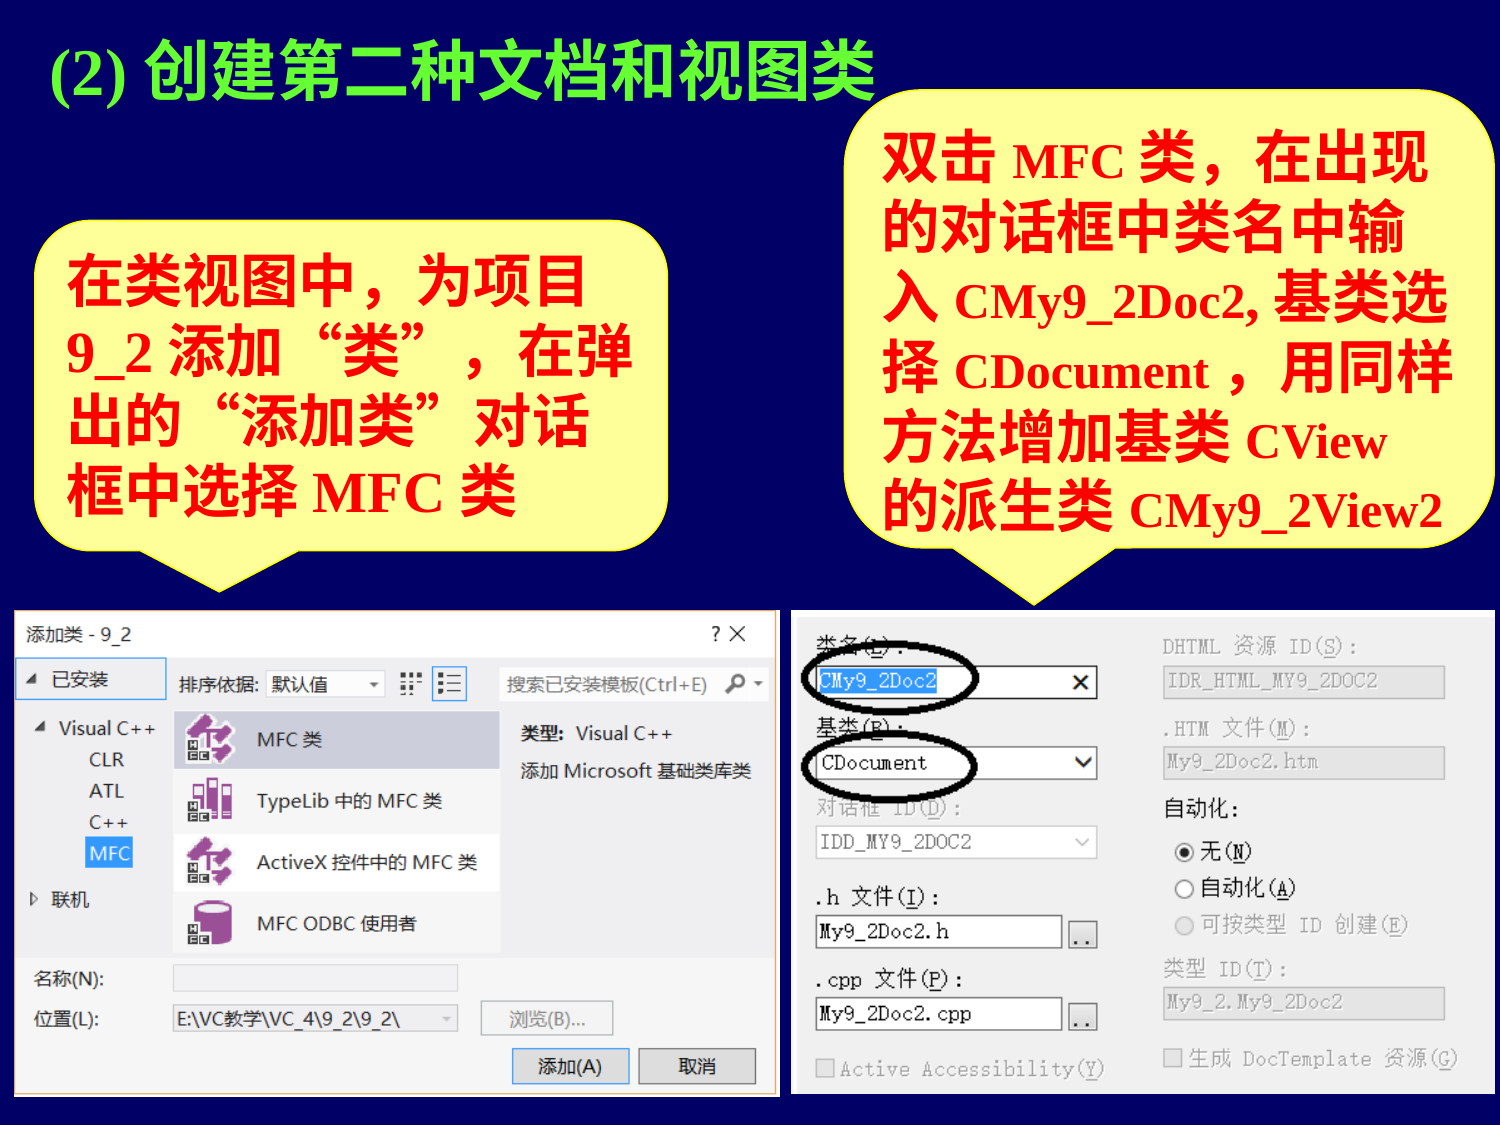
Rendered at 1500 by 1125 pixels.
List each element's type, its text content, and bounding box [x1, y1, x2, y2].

picture [14, 610, 780, 1097]
text_box (2)创建第二种文档和视图类 [34, 21, 1450, 116]
picture [791, 610, 1495, 1094]
slide_number 44 [1074, 1094, 1388, 1100]
text_box 双击MFC类，在出现的对话框中类名中输入CMy9_2Doc2,基类选择CDocument，用同样方法增加基类CView的派生类CMy9_2View2 [844, 89, 1495, 605]
text_box 在类视图中，为项目9_2添加“类”，在弹出的“添加类”对话框中选择MFC类 [34, 220, 668, 592]
